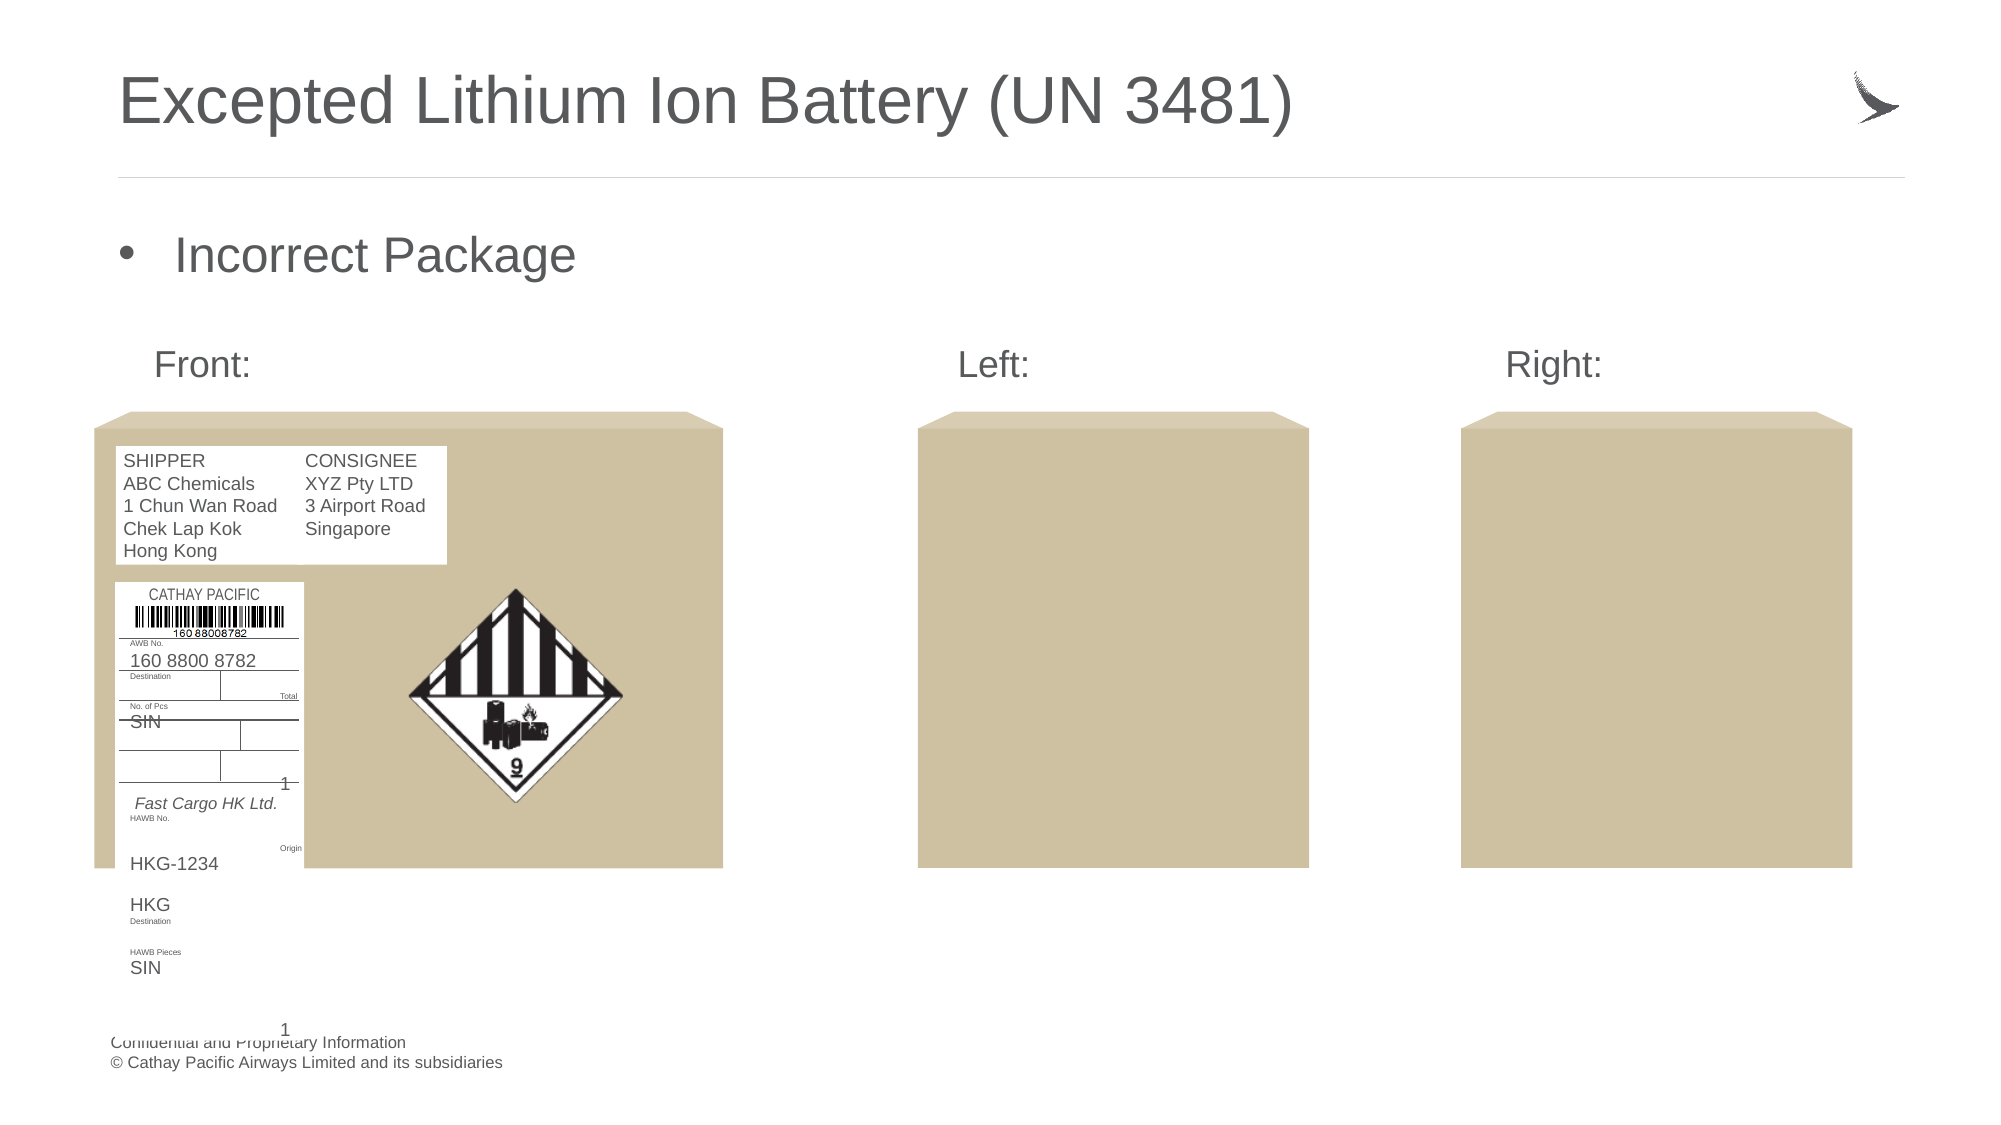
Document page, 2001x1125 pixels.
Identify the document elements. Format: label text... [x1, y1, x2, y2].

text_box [115, 582, 305, 793]
text_box Front: [139, 332, 267, 393]
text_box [917, 411, 1310, 869]
title Excepted Lithium Ion Battery (UN 3481) [118, 66, 1807, 150]
text_box Right: [1490, 332, 1618, 393]
picture [1844, 66, 1906, 127]
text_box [1461, 411, 1853, 869]
picture [398, 578, 634, 814]
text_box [94, 411, 724, 869]
list Incorrect Package [118, 222, 1906, 1010]
text_box Left: [942, 332, 1046, 393]
